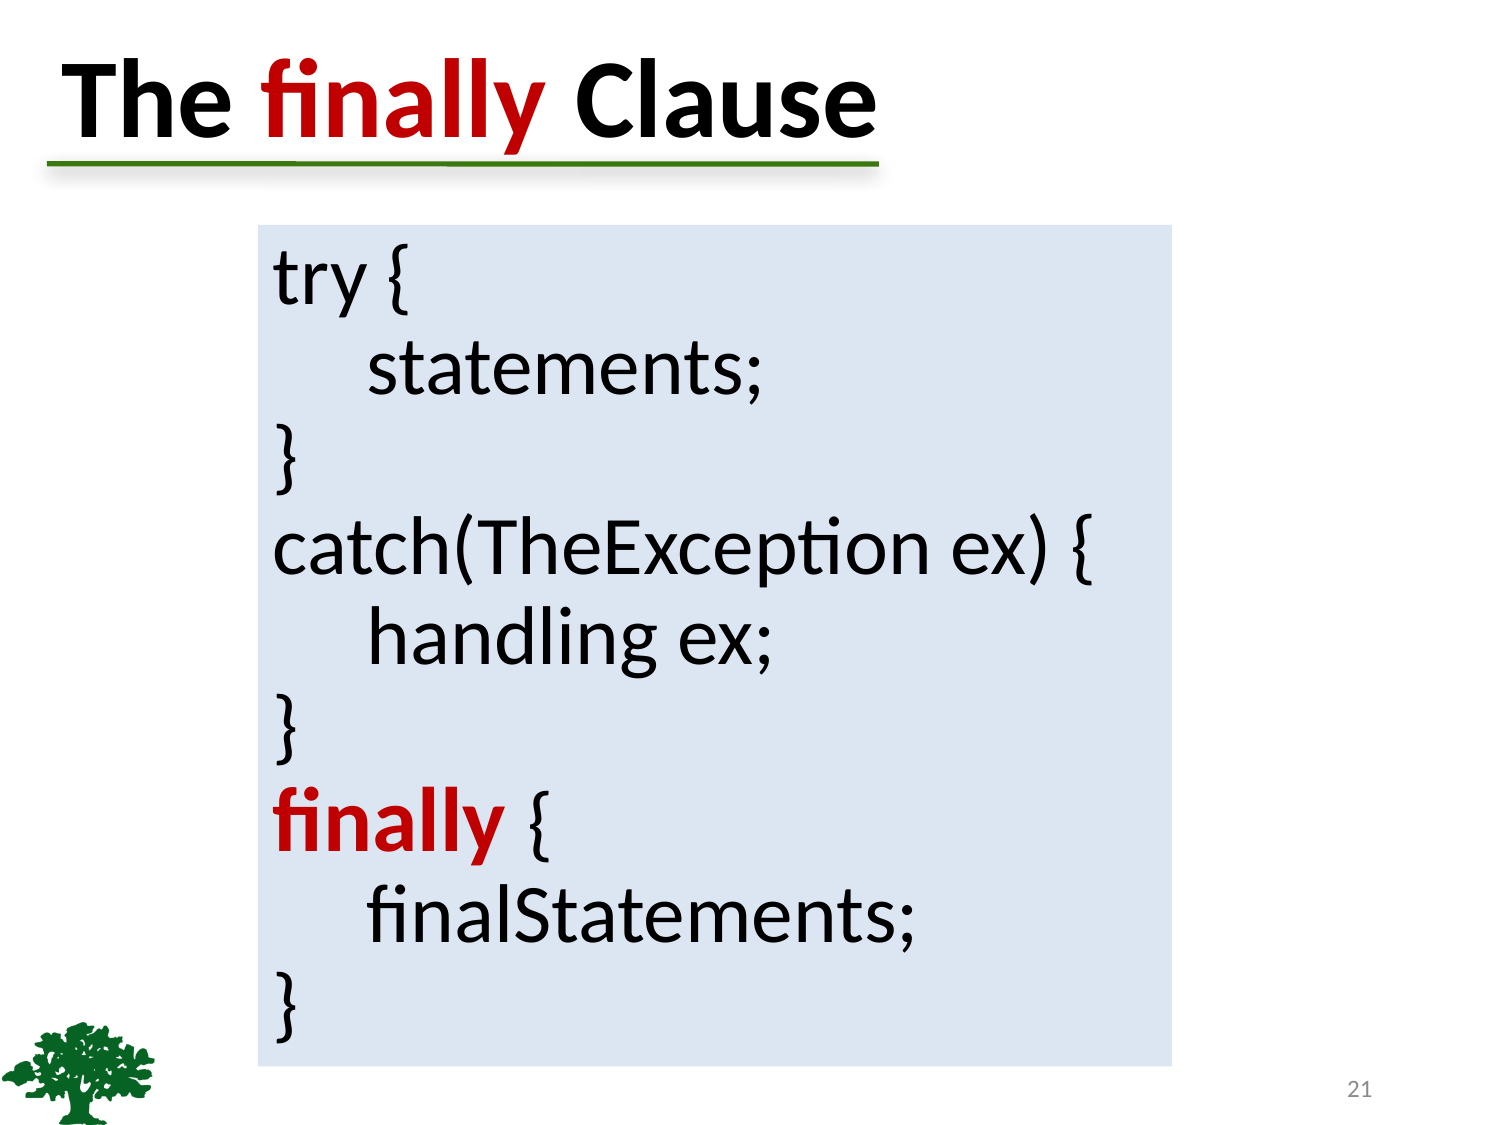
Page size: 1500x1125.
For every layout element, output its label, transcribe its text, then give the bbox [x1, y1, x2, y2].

title The finally Clause [46, 23, 973, 153]
slide_number 21 [1074, 1049, 1388, 1125]
picture [0, 1021, 157, 1125]
list try { statements; } catch(TheException ex) { handling ex; } finally { finalStatements; } [257, 224, 1173, 1067]
